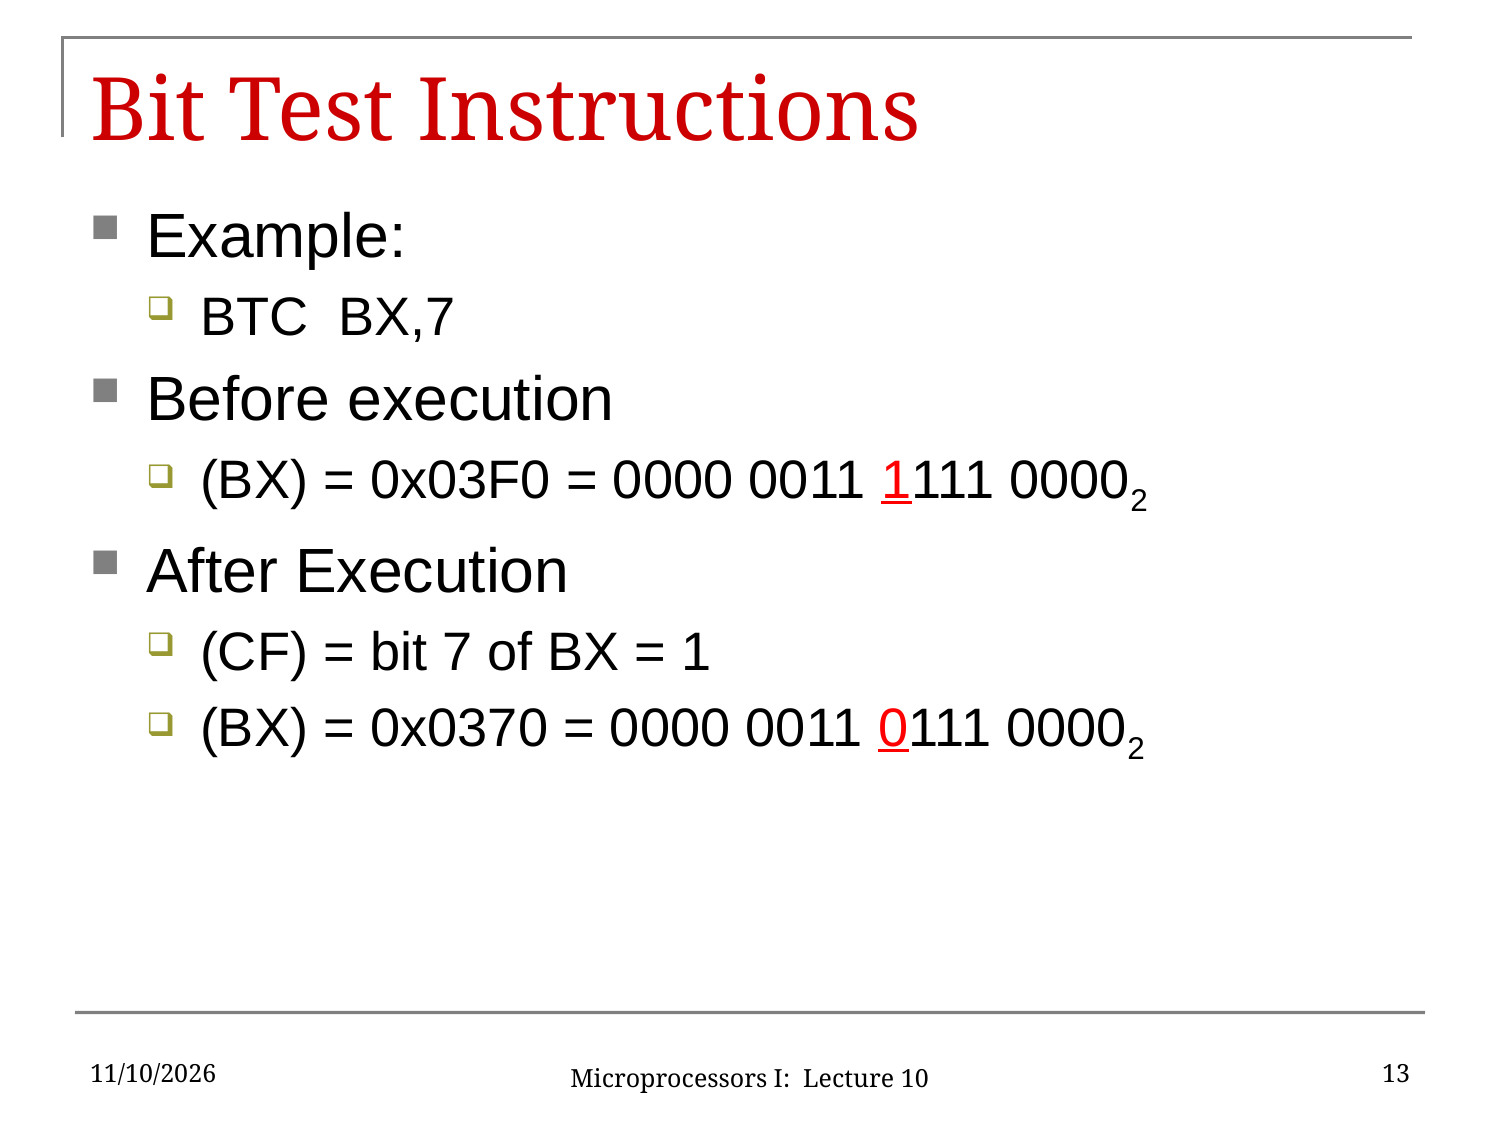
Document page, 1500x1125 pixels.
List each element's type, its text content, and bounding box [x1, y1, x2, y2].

list Example: BTC BX,7 Before execution (BX) = 0x03F0 = 0000 0011 1111 00002 After Execution (CF) = bit 7 of BX = 1 (BX) = 0x0370 = 0000 0011 0111 00002 [75, 187, 1425, 1006]
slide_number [74, 1023, 426, 1100]
footer Microprocessors I: Lecture 10 [512, 1024, 988, 1101]
title Bit Test Instructions [75, 45, 1425, 163]
slide_number 13 [1074, 1023, 1426, 1100]
